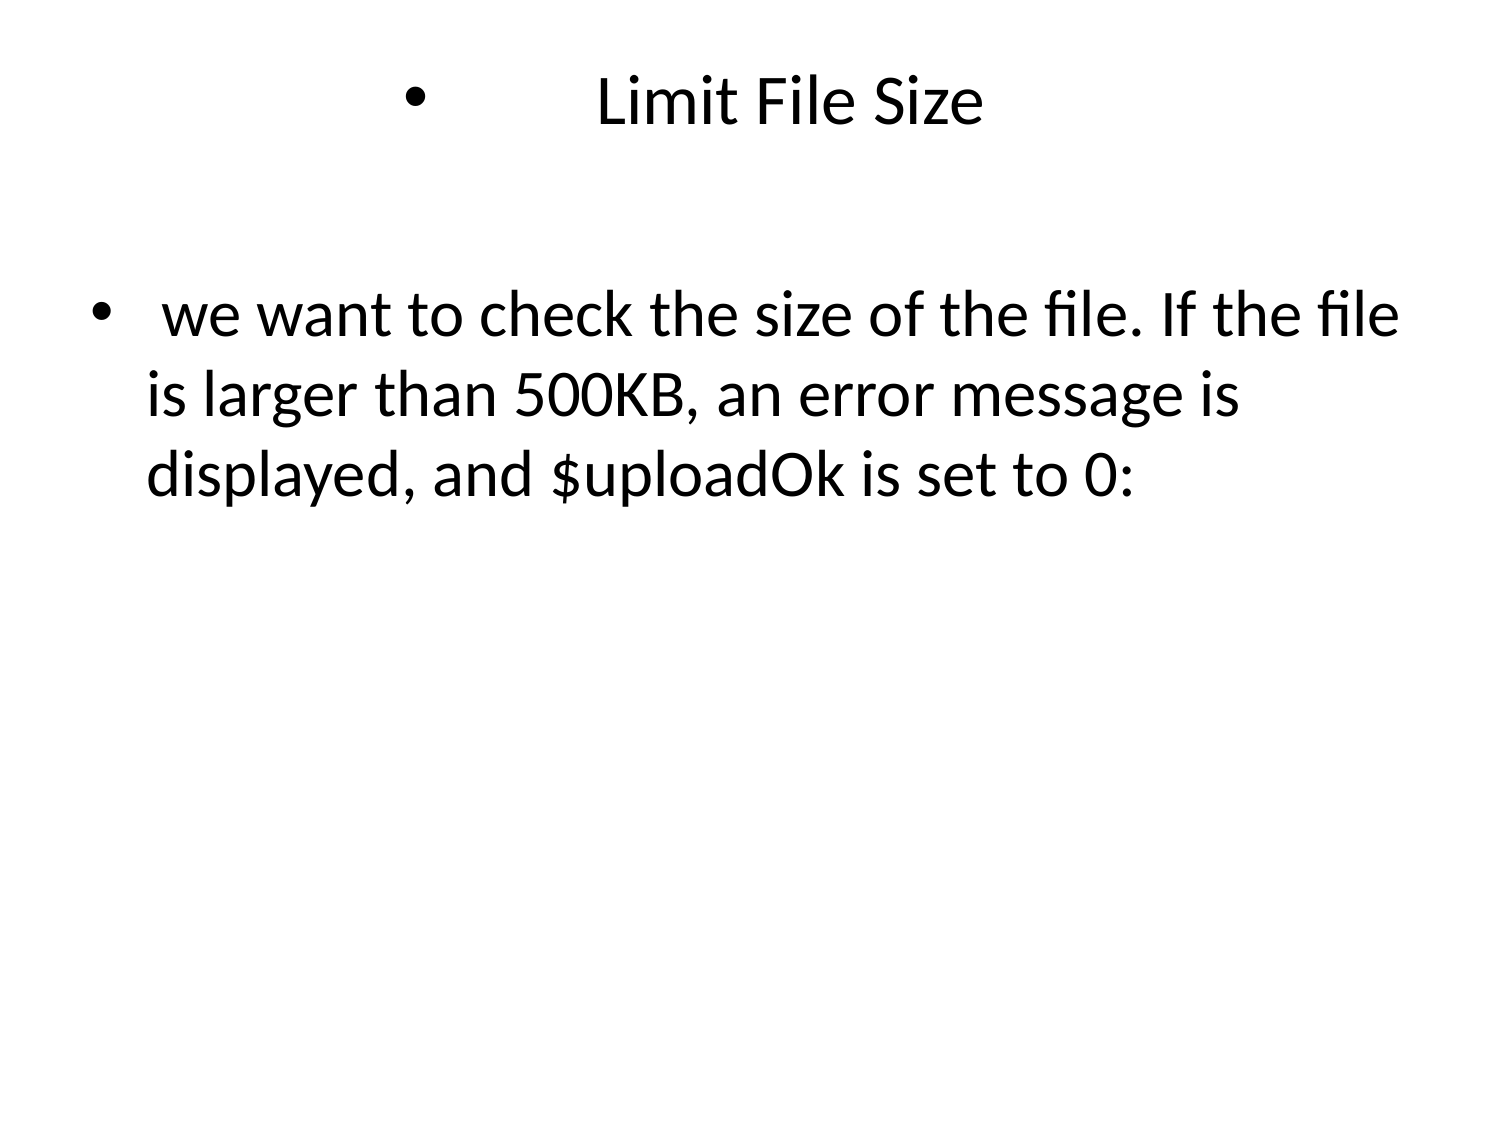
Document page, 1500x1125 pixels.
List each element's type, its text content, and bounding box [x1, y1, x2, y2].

title Limit File Size [75, 45, 1425, 233]
list we want to check the size of the file. If the file is larger than 500KB, an error message is displayed, and $uploadOk is set to 0: [75, 262, 1425, 1005]
